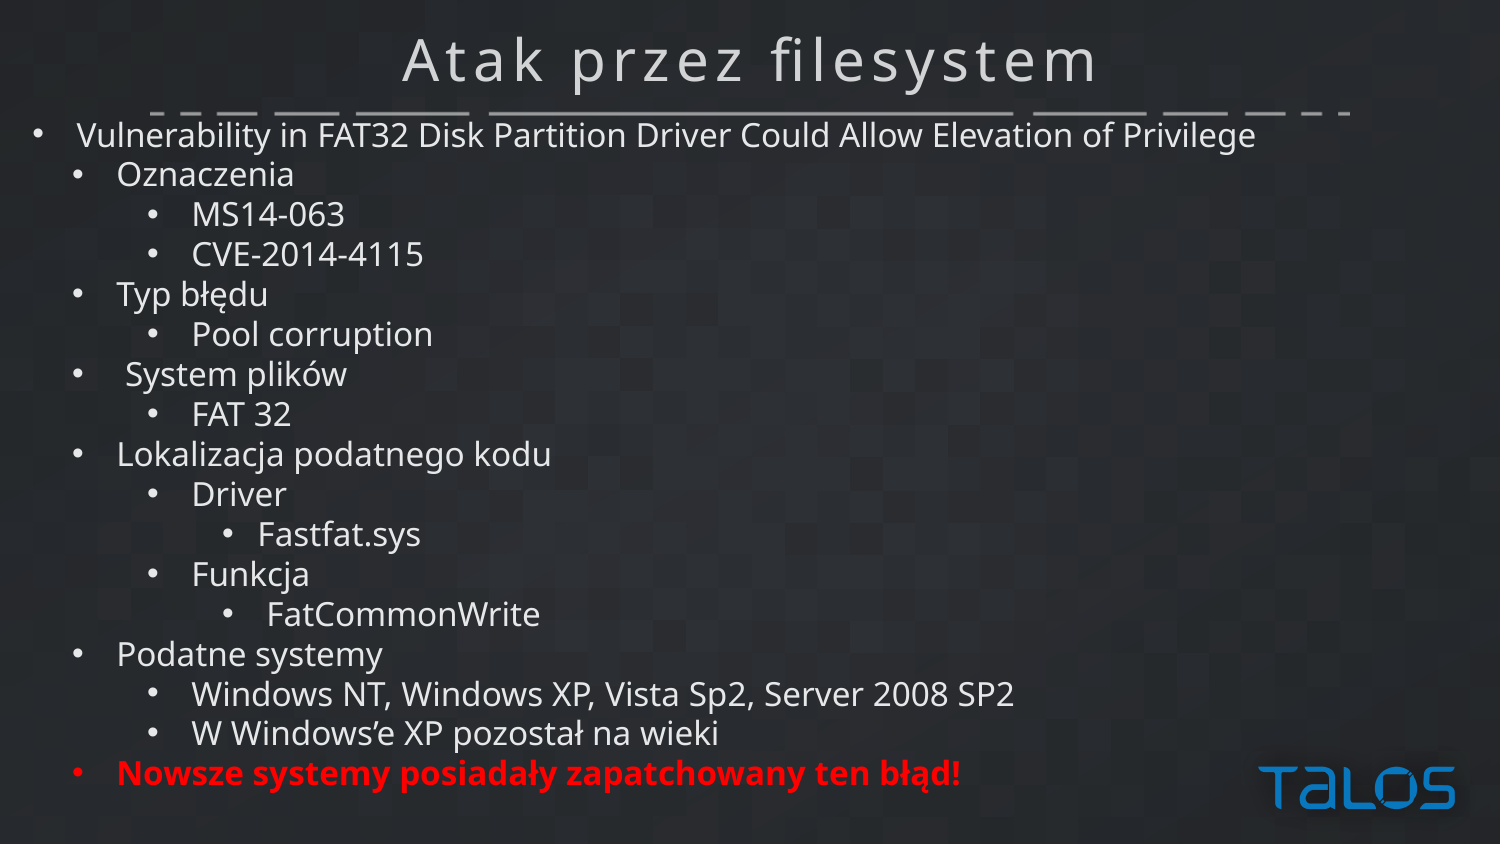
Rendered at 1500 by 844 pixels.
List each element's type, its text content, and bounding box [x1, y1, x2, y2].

title Atak przez filesystem [75, 0, 1425, 129]
text_box Vulnerability in FAT32 Disk Partition Driver Could Allow Elevation of Privilege Oznaczenia MS14-063 CVE-2014-4115 Typ błędu Pool corruption System plików FAT 32 Lokalizacja podatnego kodu Driver Fastfat.sys Funkcja FatCommonWrite Podatne systemy Windows NT, Windows XP, Vista Sp2, Server 2008 SP2 W Windows’e XP pozostał na wieki Nowsze systemy posiadały zapatchowany ten błąd! [17, 106, 1273, 844]
